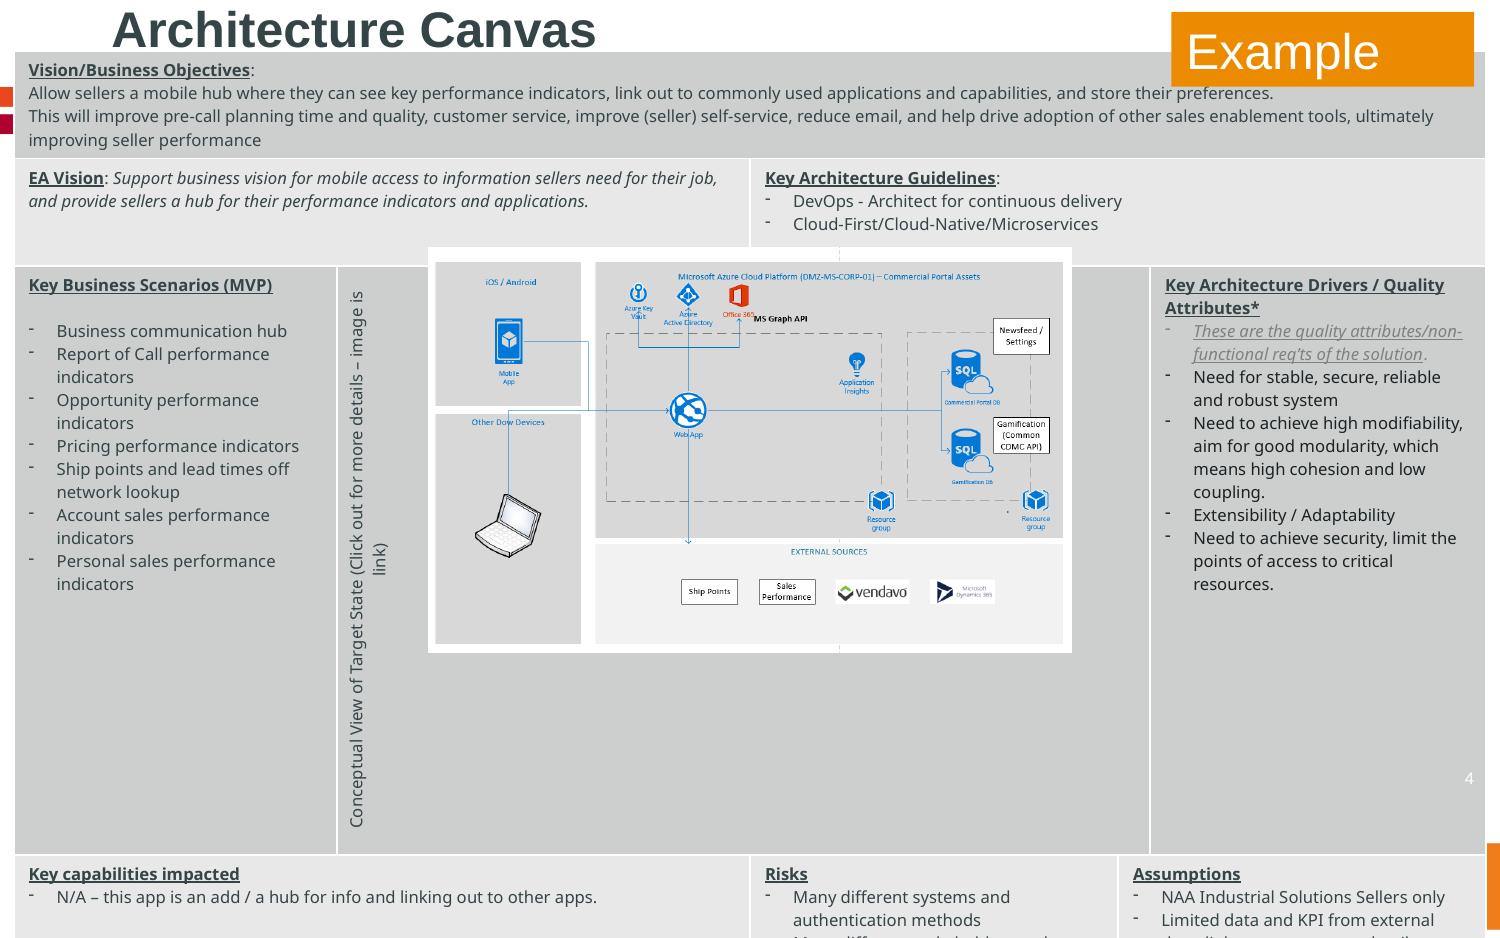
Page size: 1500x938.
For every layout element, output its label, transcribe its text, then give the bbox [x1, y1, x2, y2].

table_cell Conceptual View of Target State (Click out for more details – image is link) [338, 267, 1149, 854]
table_cell Key Architecture Guidelines: DevOps - Architect for continuous delivery Cloud-First/Cloud-Native/Microservices [751, 159, 1485, 265]
table_cell Key Business Scenarios (MVP) Business communication hub Report of Call performance indicators Opportunity performance indicators Pricing performance indicators Ship points and lead times off network lookup Account sales performance indicators Personal sales performance indicators [15, 267, 336, 854]
table_cell Key Architecture Drivers / Quality Attributes* These are the quality attributes/non-functional req’ts of the solution. Need for stable, secure, reliable and robust system Need to achieve high modifiability, aim for good modularity, which means high cohesion and low coupling. Extensibility / Adaptability Need to achieve security, limit the points of access to critical resources. [1151, 267, 1485, 854]
picture [427, 247, 1073, 653]
text_box Example [1171, 11, 1475, 87]
title Architecture Canvas [110, 1, 1462, 73]
table_cell Assumptions NAA Industrial Solutions Sellers only Limited data and KPI from external data, link out to see more detail No writing to external sources, read only [1119, 856, 1485, 938]
slide_number 4 [1426, 768, 1475, 787]
table_cell Key capabilities impacted N/A – this app is an add / a hub for info and linking out to other apps. [15, 856, 749, 938]
table_header Vision/Business Objectives: Allow sellers a mobile hub where they can see key performance indicators, link out to commonly used applications and capabilities, and store their preferences. This will improve pre-call planning time and quality, customer service, improve (seller) self-service, reduce email, and help drive adoption of other sales enablement tools, ultimately improving seller performance [15, 52, 1485, 158]
table_cell Risks Many different systems and authentication methods Many different stakeholders and technical teams Different visions for what a seller can and should do where Design not fixed and need lead time to get external team collaboration New patterns [751, 856, 1117, 938]
picture [0, 0, 1500, 938]
table_cell EA Vision: Support business vision for mobile access to information sellers need for their job, and provide sellers a hub for their performance indicators and applications. [15, 159, 749, 265]
